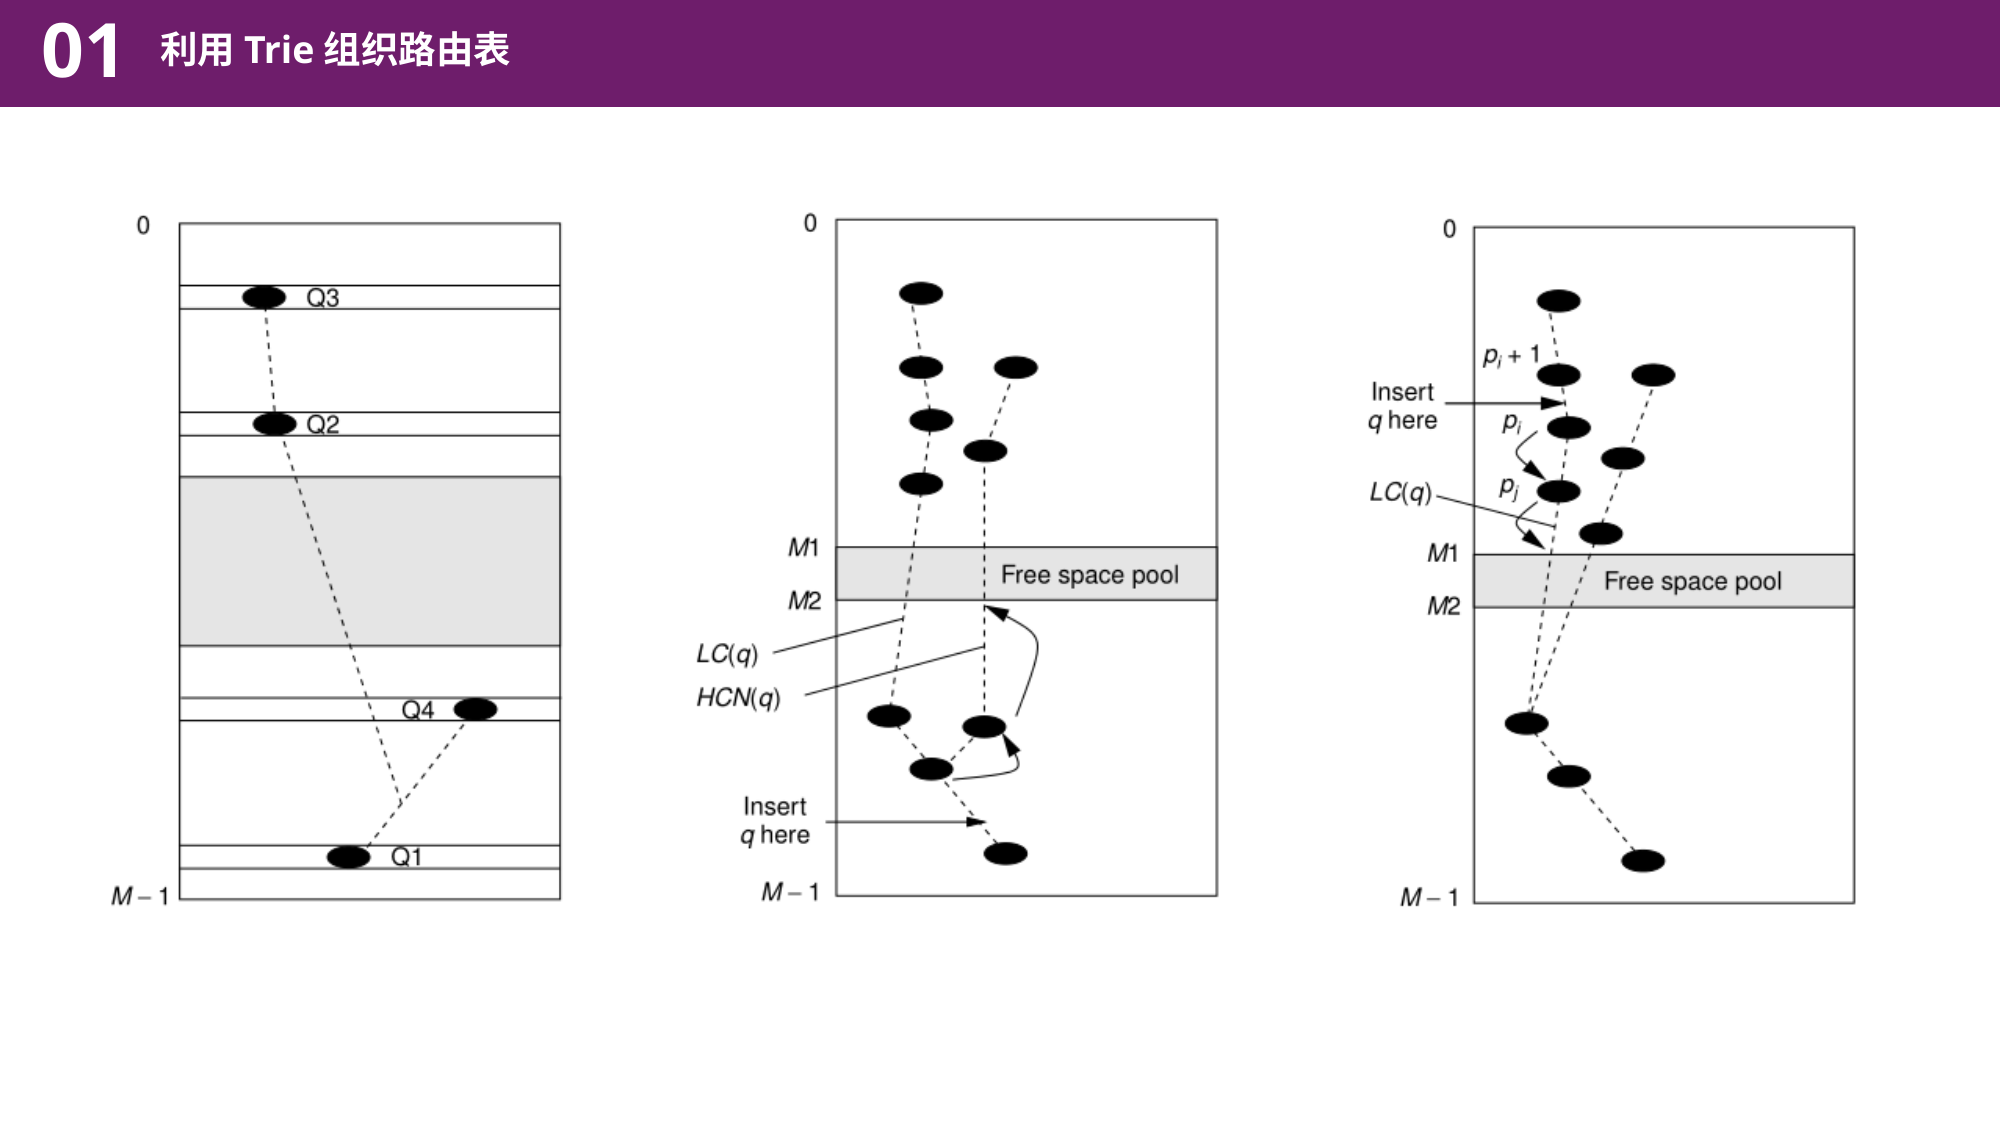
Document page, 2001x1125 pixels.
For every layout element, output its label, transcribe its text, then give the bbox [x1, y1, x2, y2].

list 01 [26, 13, 146, 93]
picture [107, 199, 583, 926]
picture [1341, 199, 1876, 926]
list 利用Trie组织路由表 [146, 23, 772, 84]
picture [688, 199, 1236, 916]
